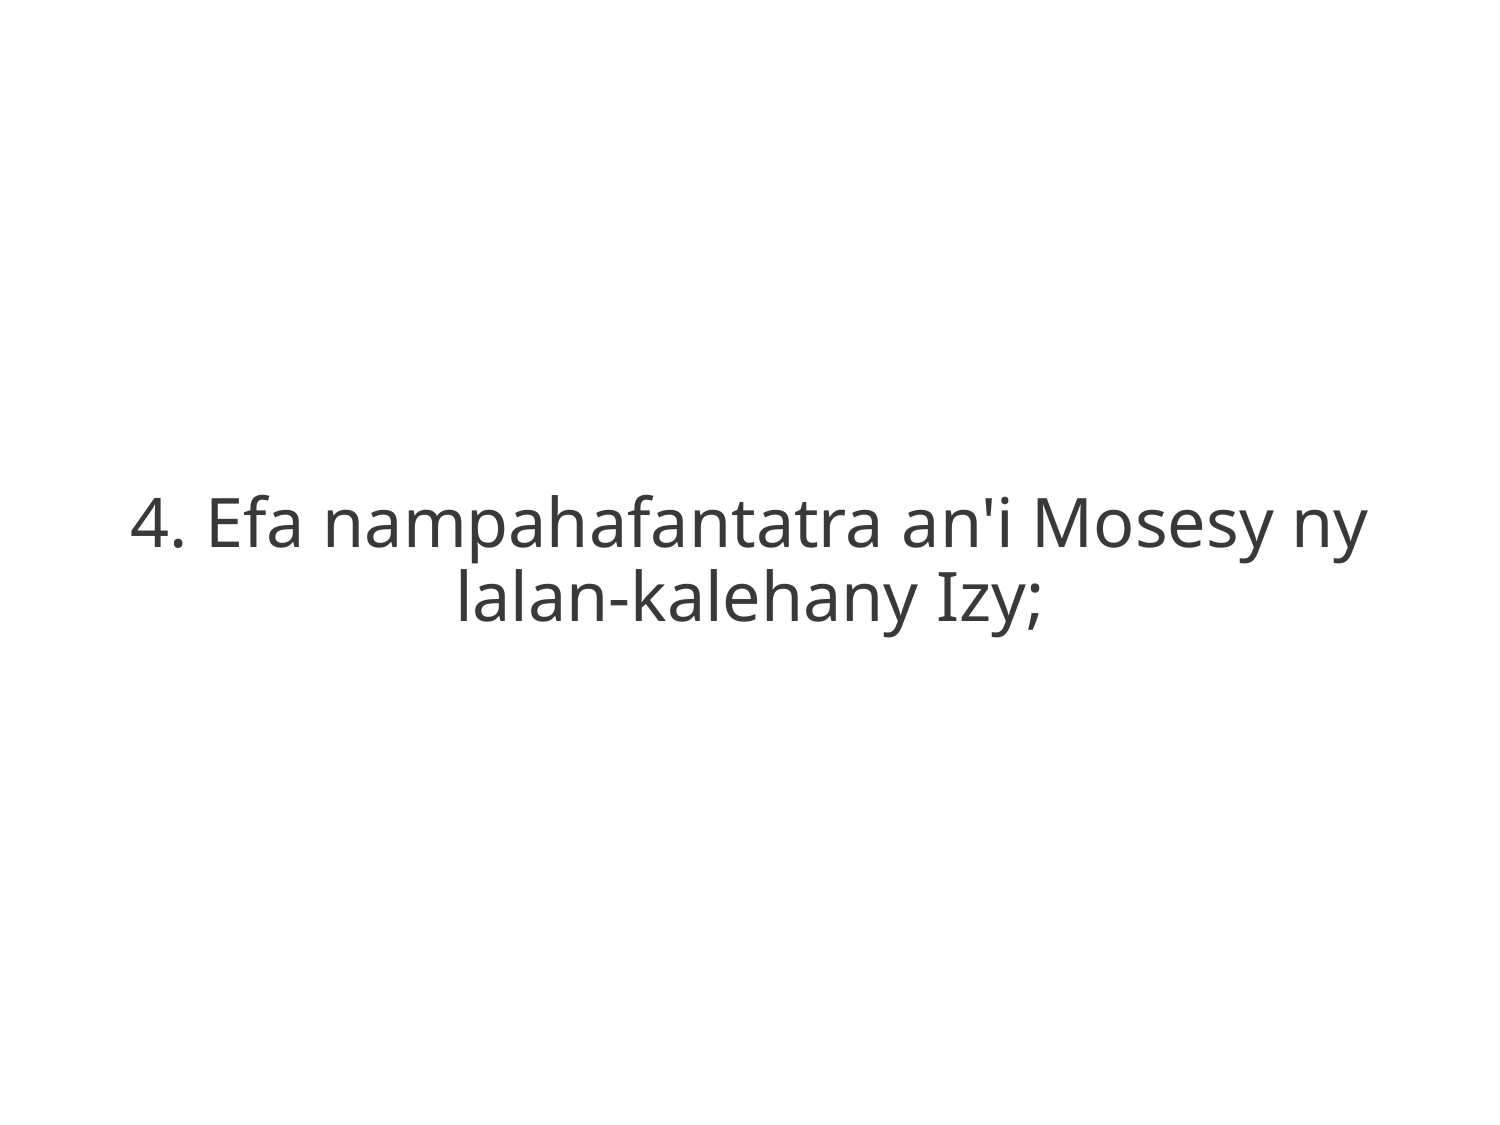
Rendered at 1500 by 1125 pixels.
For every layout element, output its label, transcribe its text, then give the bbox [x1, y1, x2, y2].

title 4. Efa nampahafantatra an'i Mosesy ny lalan-kalehany Izy; [103, 453, 1397, 672]
